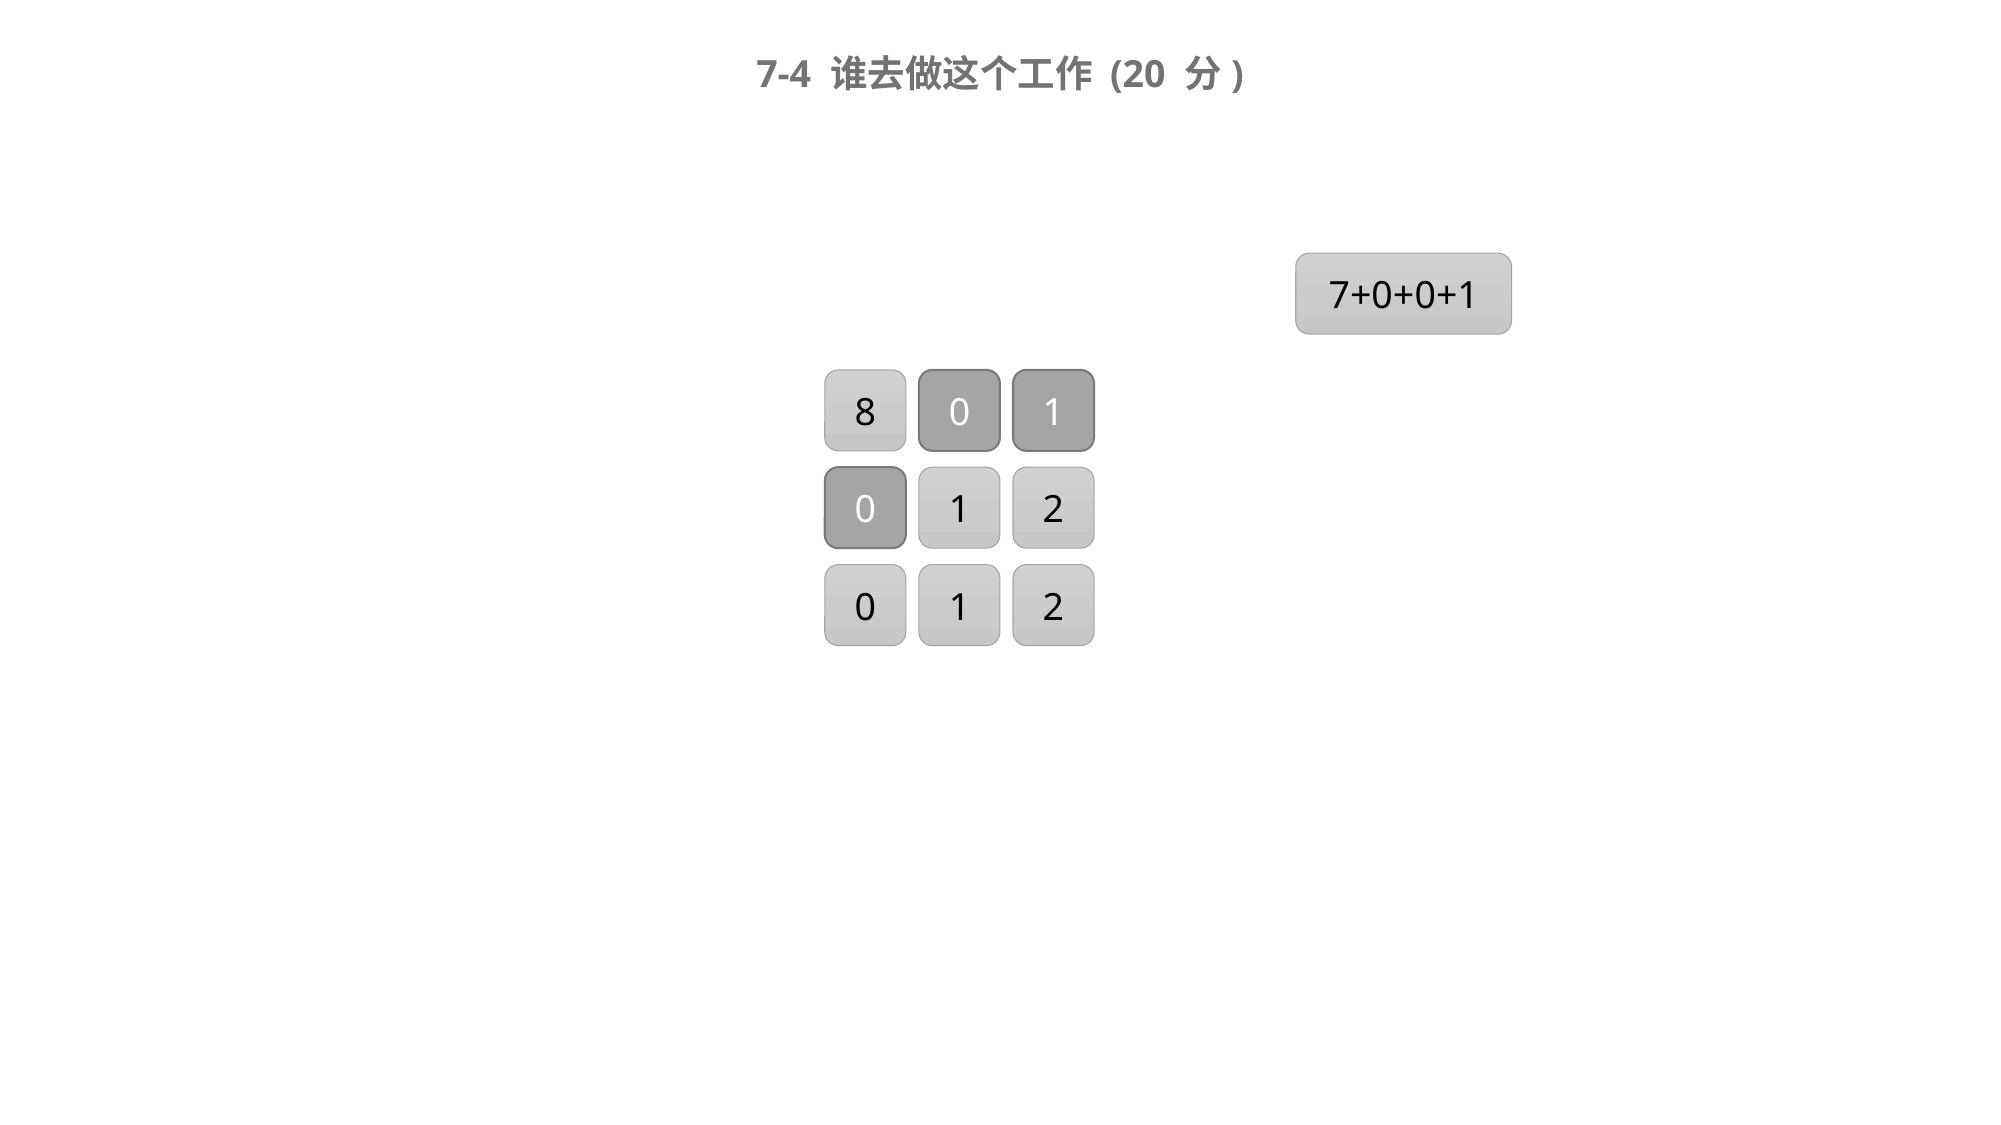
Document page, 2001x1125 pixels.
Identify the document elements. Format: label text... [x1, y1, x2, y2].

text_box 8 [824, 369, 907, 452]
text_box 7-4 谁去做这个工作 (20 分) [663, 43, 1337, 103]
text_box 0 [917, 368, 1001, 452]
text_box 7+0+0+1 [1295, 252, 1513, 335]
text_box 0 [824, 564, 907, 647]
text_box 2 [1012, 564, 1095, 647]
text_box 1 [918, 564, 1001, 647]
text_box 1 [918, 466, 1001, 549]
text_box 2 [1012, 466, 1095, 549]
text_box 1 [1011, 368, 1096, 452]
text_box 0 [823, 466, 907, 550]
